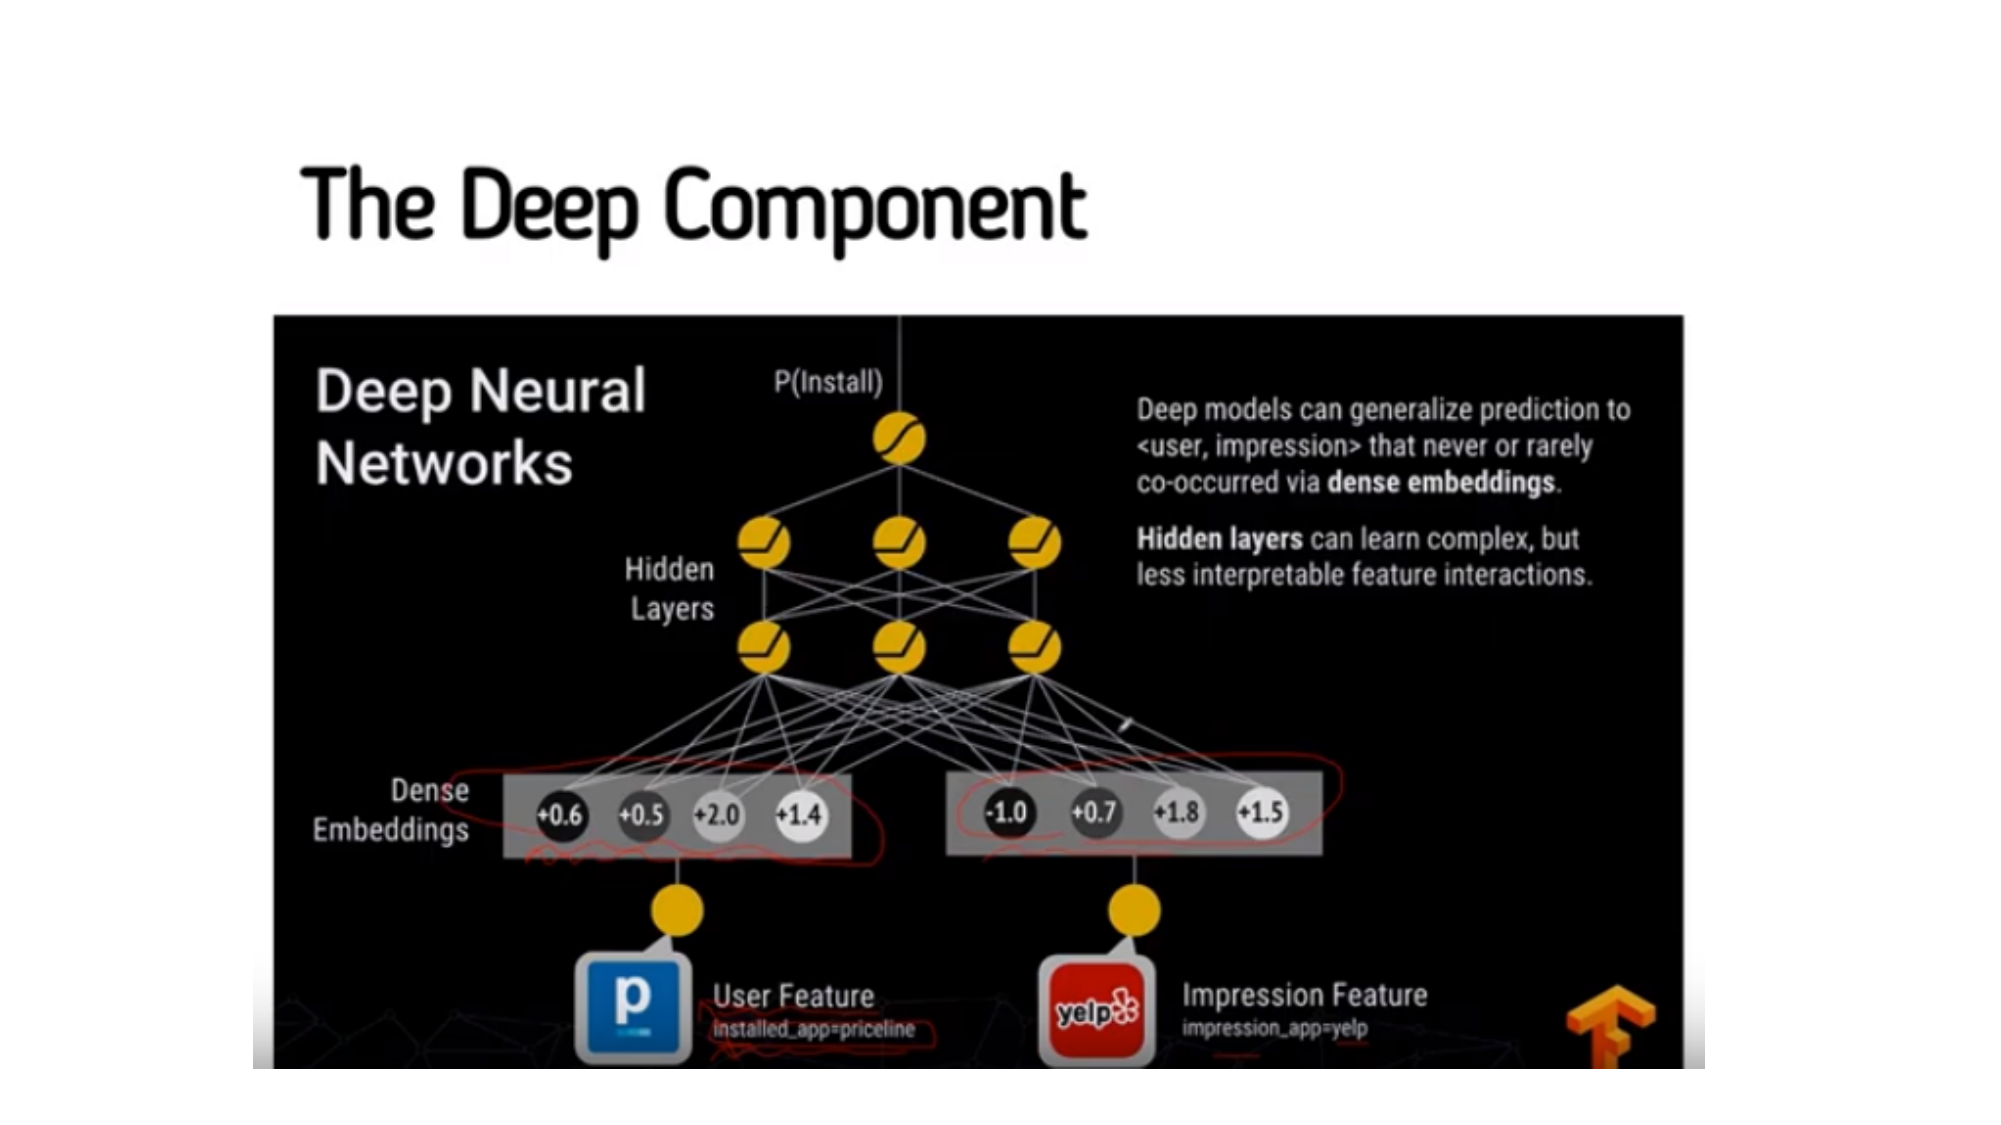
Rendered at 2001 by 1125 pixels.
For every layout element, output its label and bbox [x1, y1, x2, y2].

list [253, 143, 1705, 1069]
